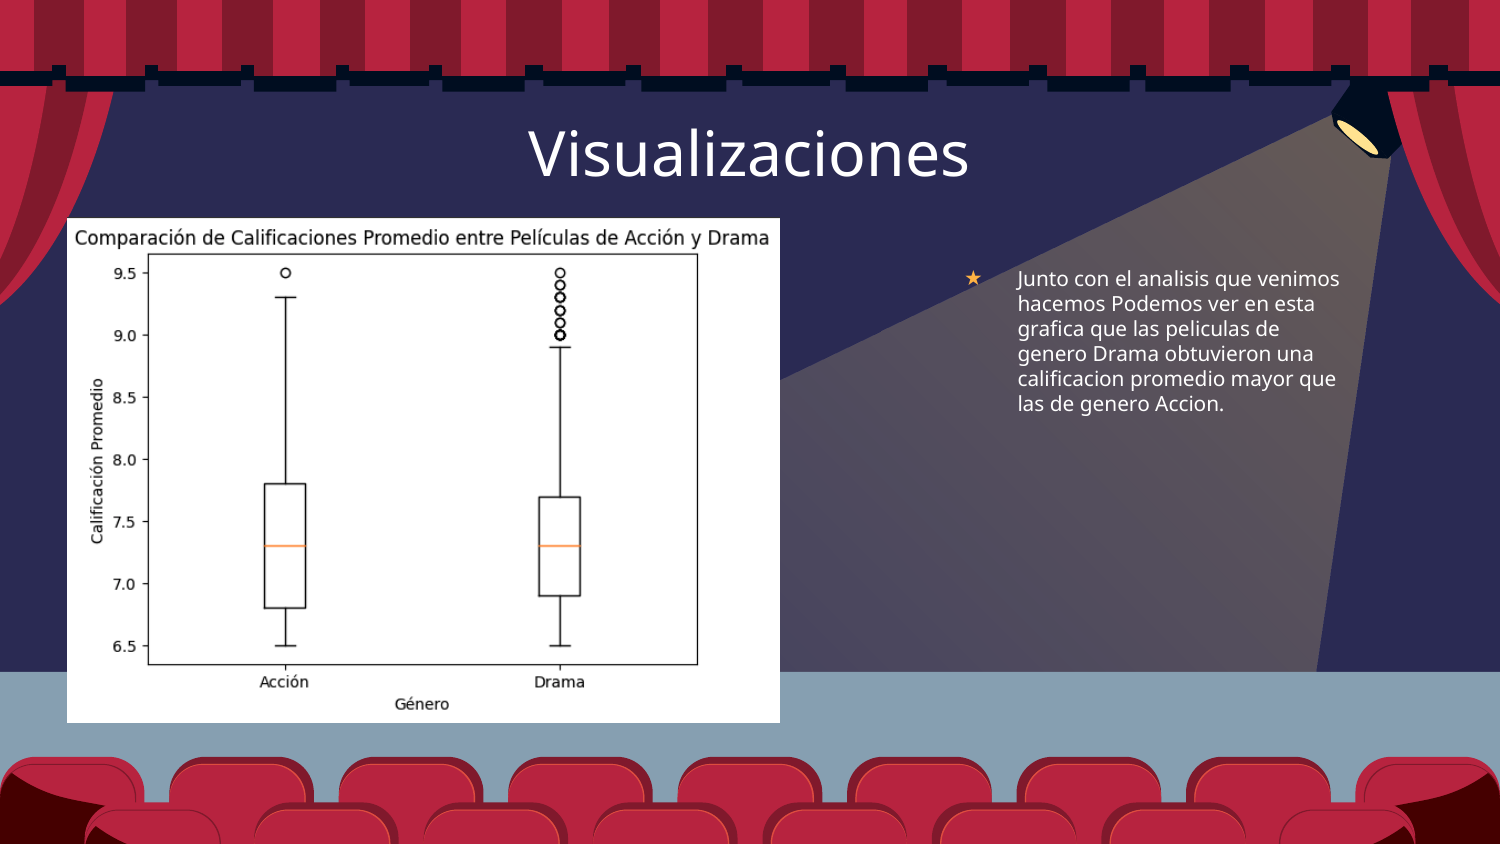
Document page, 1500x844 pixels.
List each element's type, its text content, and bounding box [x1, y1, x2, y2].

picture [66, 217, 780, 723]
title Visualizaciones [118, 99, 1382, 194]
list Junto con el analisis que venimos hacemos Podemos ver en esta grafica que las peliculas de genero Drama obtuvieron una calificacion promedio mayor que las de genero Accion. [927, 250, 1360, 443]
